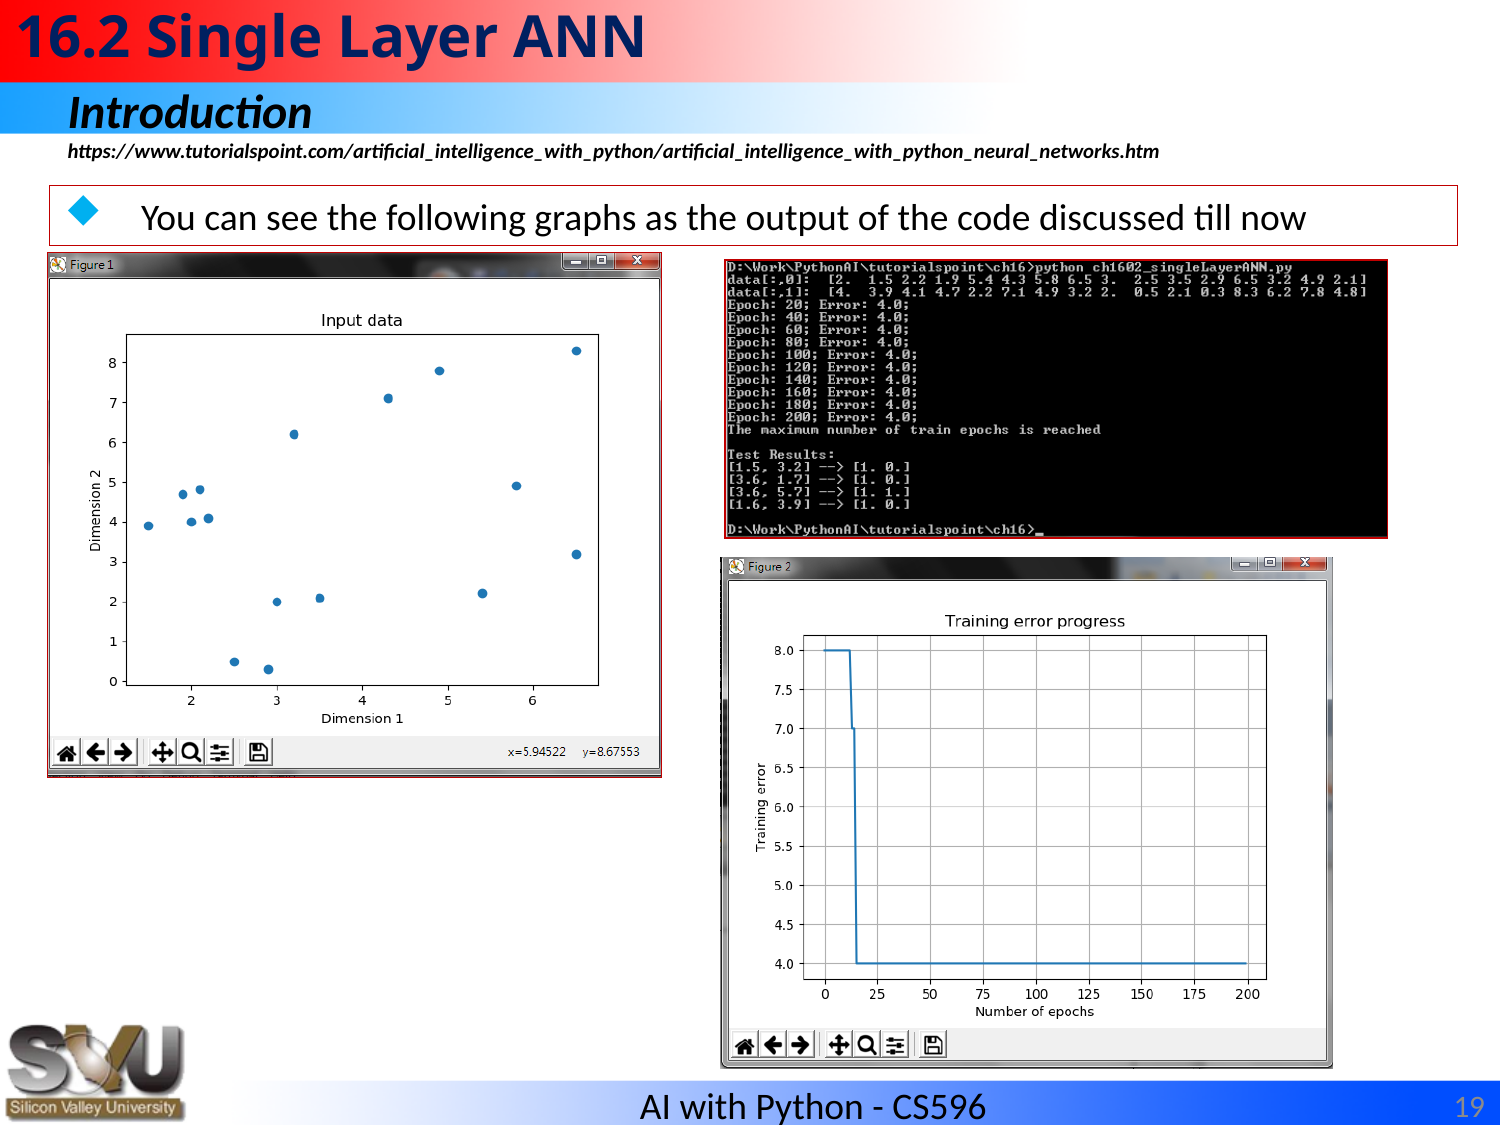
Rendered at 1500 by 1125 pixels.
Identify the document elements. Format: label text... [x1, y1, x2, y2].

slide_number 19 [1162, 1074, 1500, 1125]
text_box AI with Python - CS596 [462, 1075, 1165, 1125]
picture [0, 78, 1500, 1125]
text_box Introduction https://www.tutorialspoint.com/artificial_intelligence_with_python/artificial_intelligence_with_python_neural_networks.htm [52, 73, 1442, 171]
text_box You can see the following graphs as the output of the code discussed till now [49, 185, 1458, 246]
title 16.2 Single Layer ANN [0, 0, 1500, 78]
